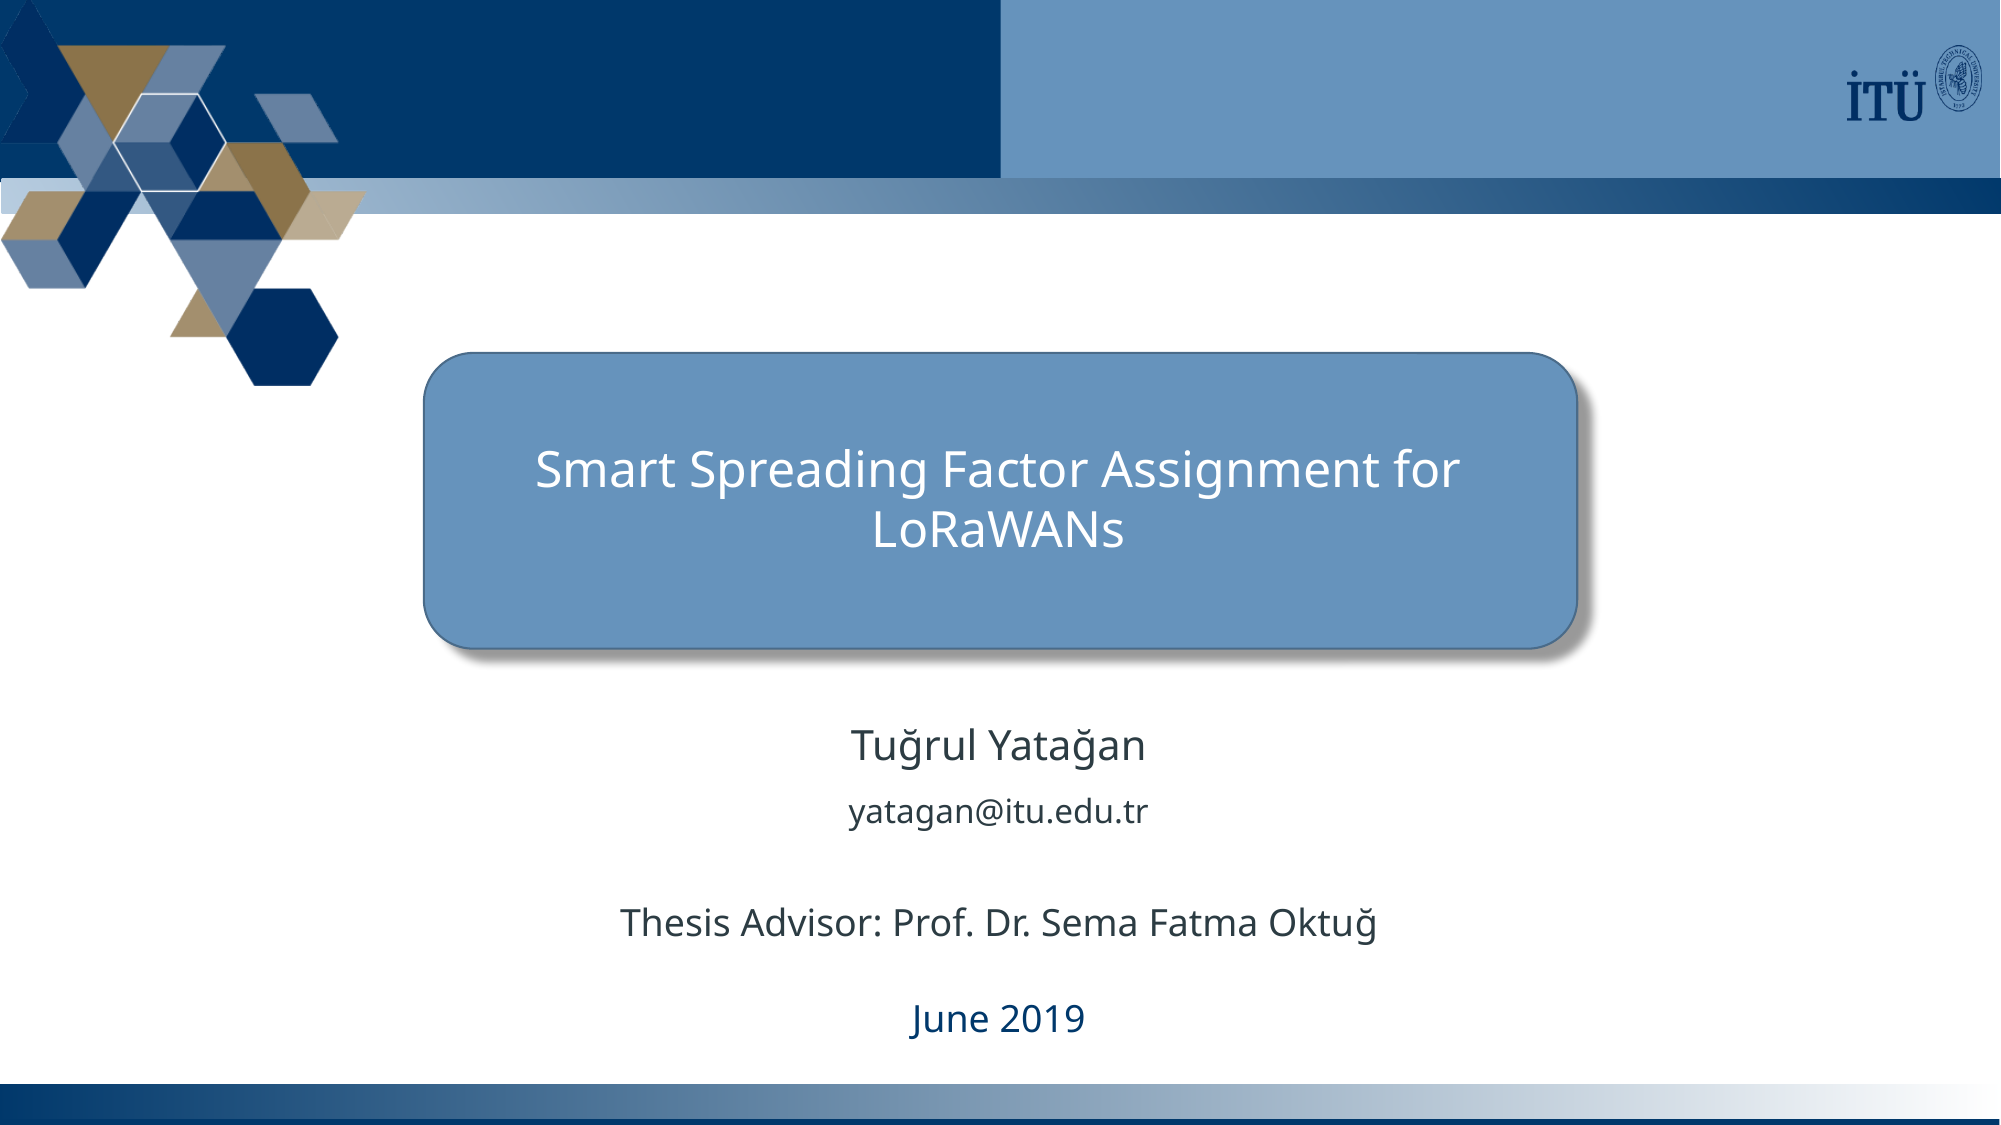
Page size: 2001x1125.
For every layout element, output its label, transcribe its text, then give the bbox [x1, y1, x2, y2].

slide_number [773, 987, 1224, 1048]
picture [1847, 45, 1982, 121]
picture [1, 0, 367, 386]
list Smart Spreading Factor Assignment for LoRaWANs [446, 354, 1552, 641]
list Tuğrul Yatağan yatagan@itu.edu.tr Thesis Advisor: Prof. Dr. Sema Fatma Oktuğ [250, 699, 1747, 964]
